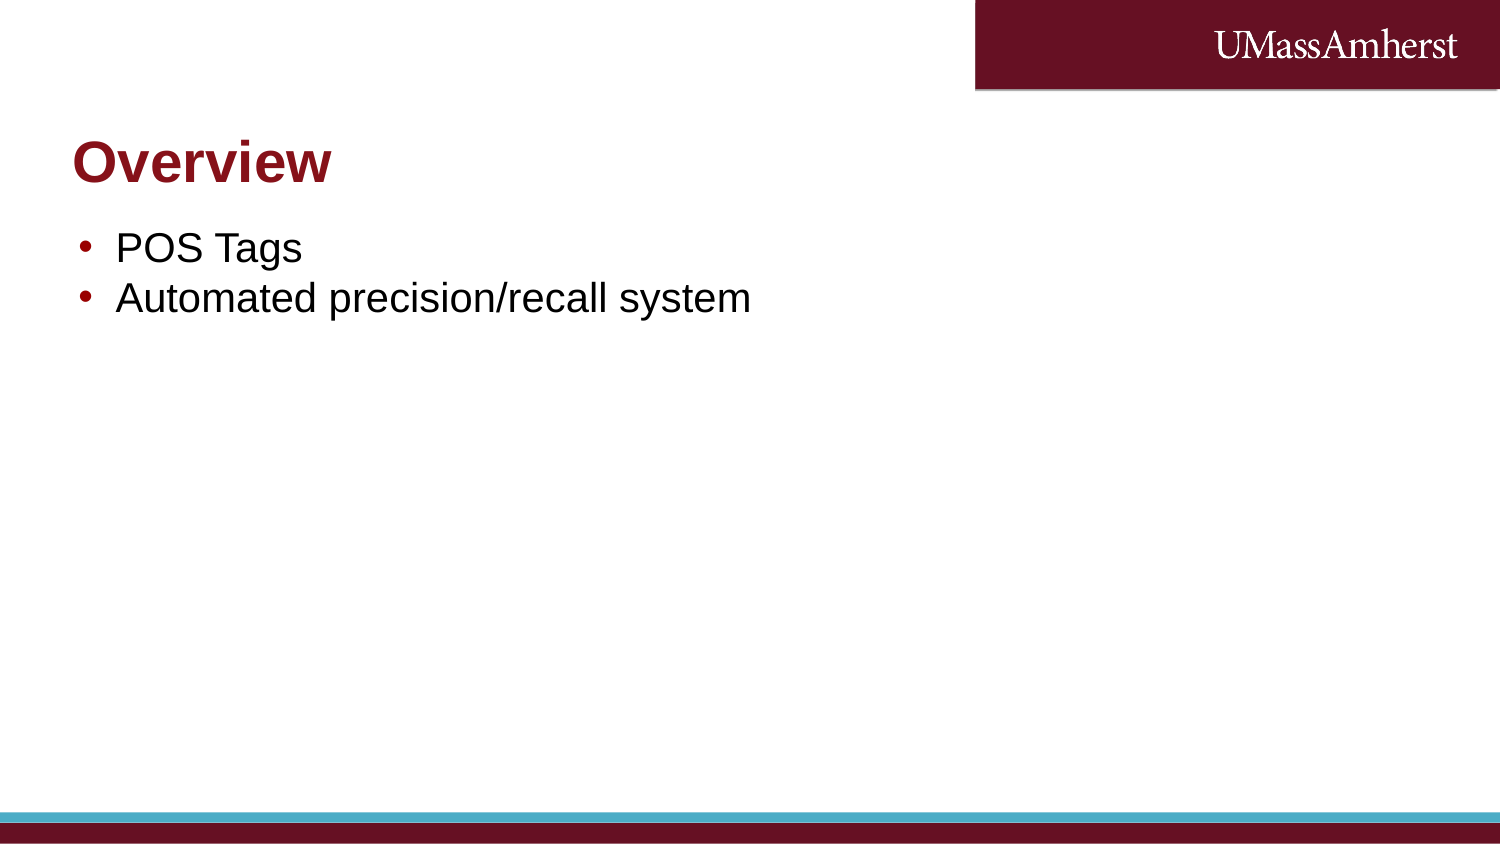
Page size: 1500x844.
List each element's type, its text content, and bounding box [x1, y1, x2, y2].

text_box Overview [72, 53, 1273, 195]
text_box POS Tags Automated precision/recall system [63, 213, 1374, 754]
picture [1214, 28, 1458, 59]
